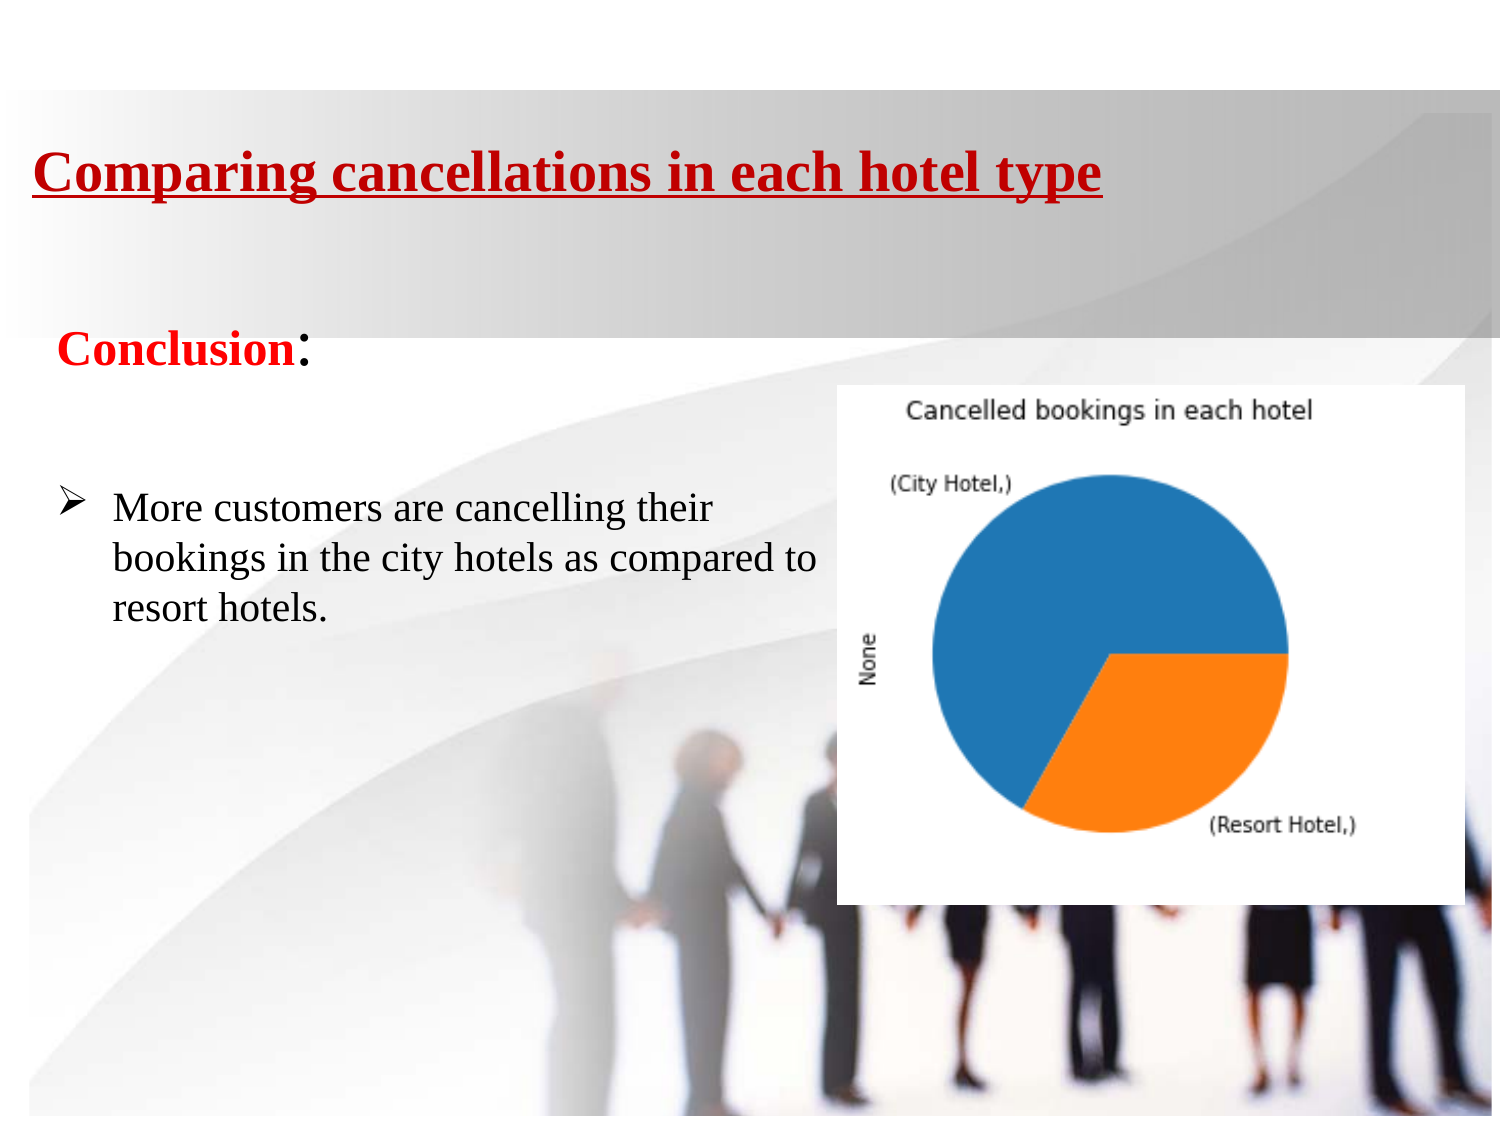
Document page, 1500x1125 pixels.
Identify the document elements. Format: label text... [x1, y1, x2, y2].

title Comparing cancellations in each hotel type [17, 113, 1279, 223]
picture [29, 338, 1492, 1116]
subtitle Conclusion: More customers are cancelling their bookings in the city hotels as compared to resort hotels. [41, 139, 838, 790]
